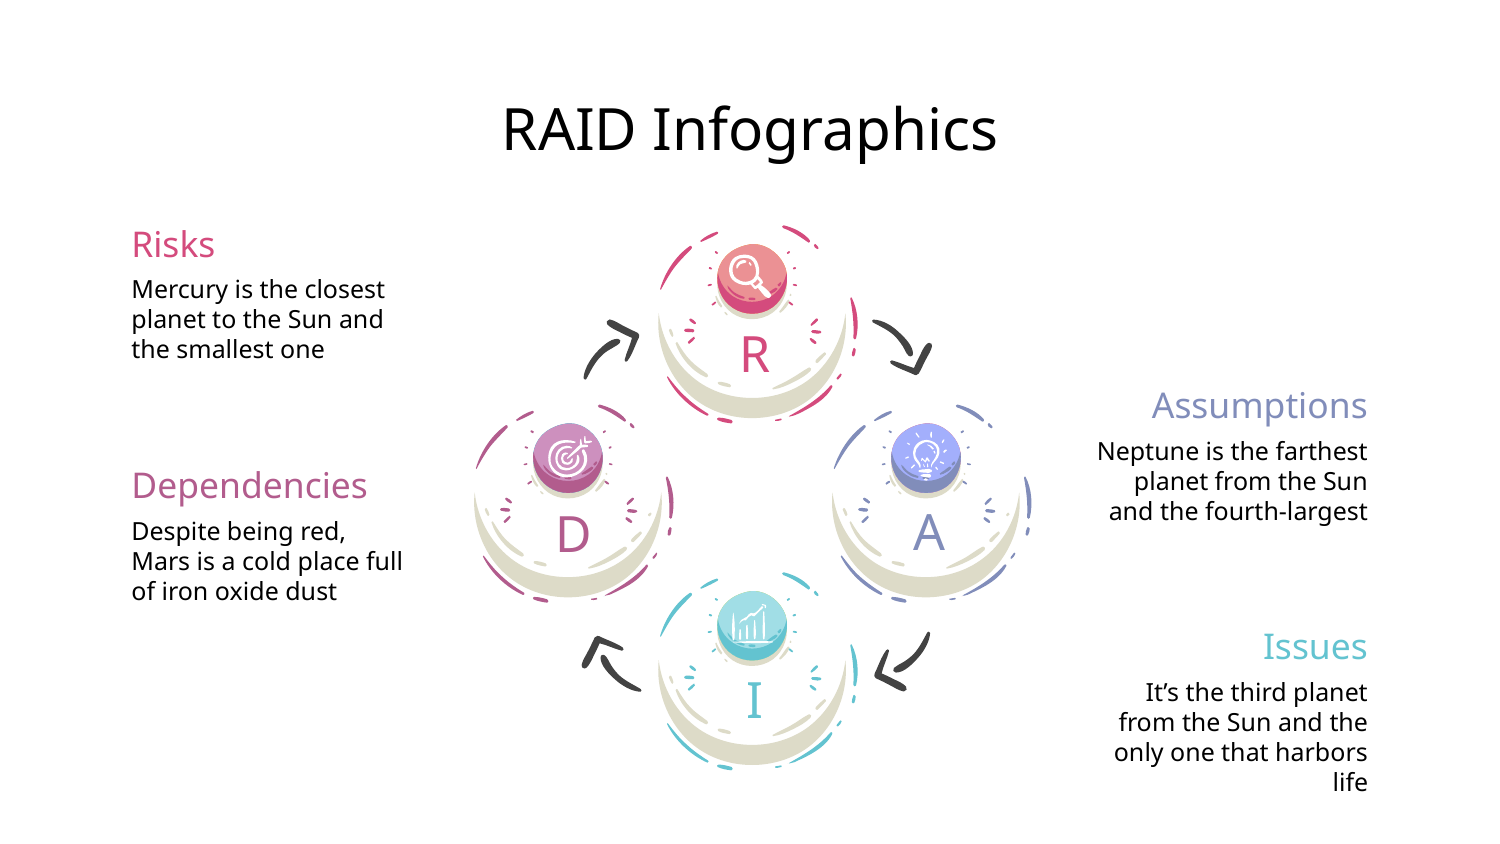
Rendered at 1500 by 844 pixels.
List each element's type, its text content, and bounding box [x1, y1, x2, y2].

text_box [116, 213, 1384, 788]
title RAID Infographics [116, 88, 1384, 167]
